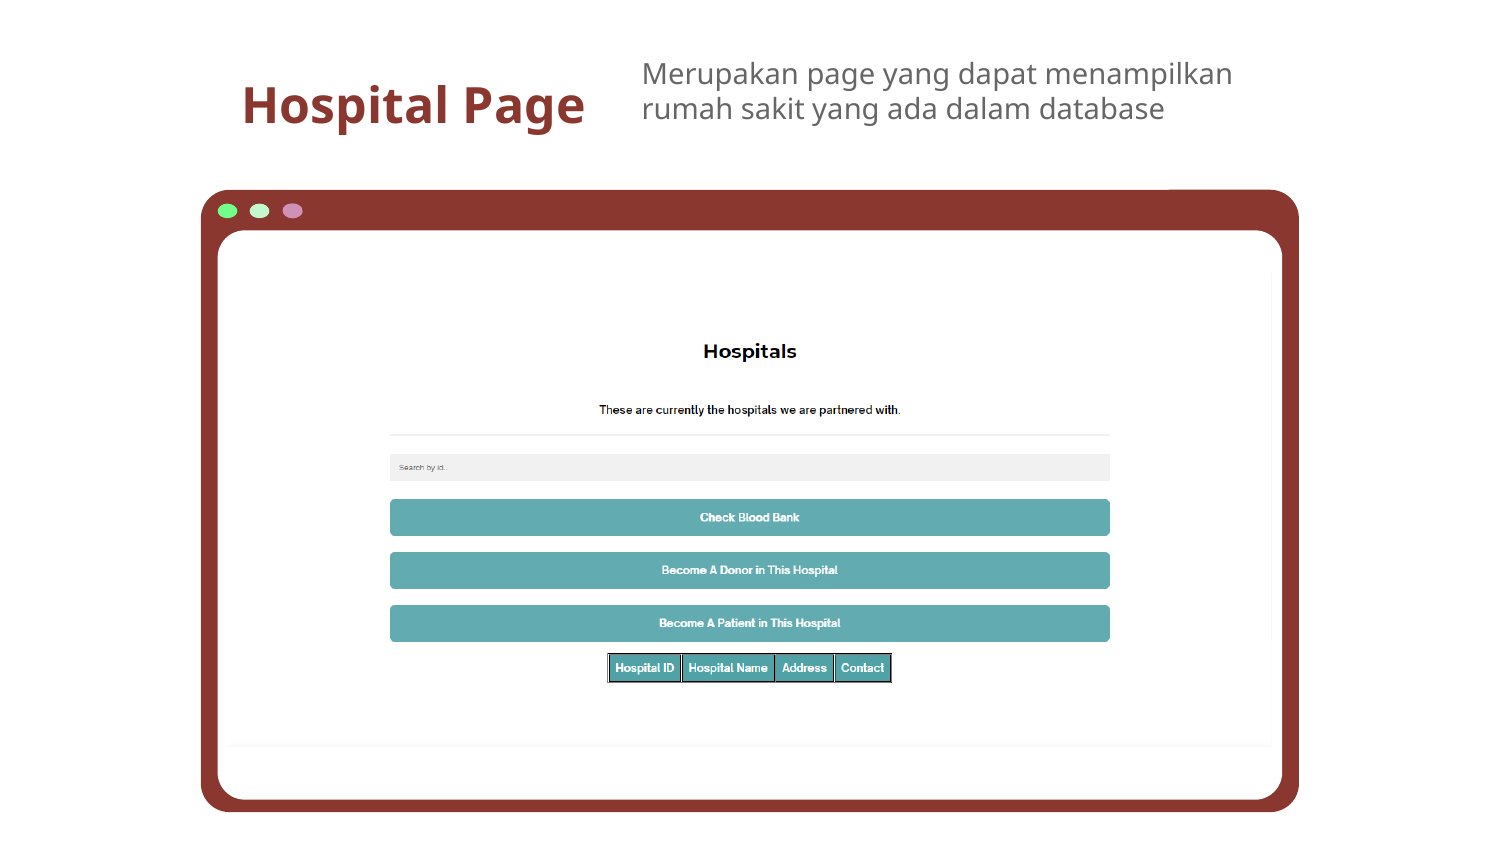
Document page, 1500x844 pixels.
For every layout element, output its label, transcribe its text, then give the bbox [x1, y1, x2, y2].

subtitle Merupakan page yang dapat menampilkan rumah sakit yang ada dalam database [626, 40, 1299, 153]
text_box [200, 189, 1300, 813]
picture [228, 272, 1272, 747]
title Hospital Page [200, 58, 626, 136]
